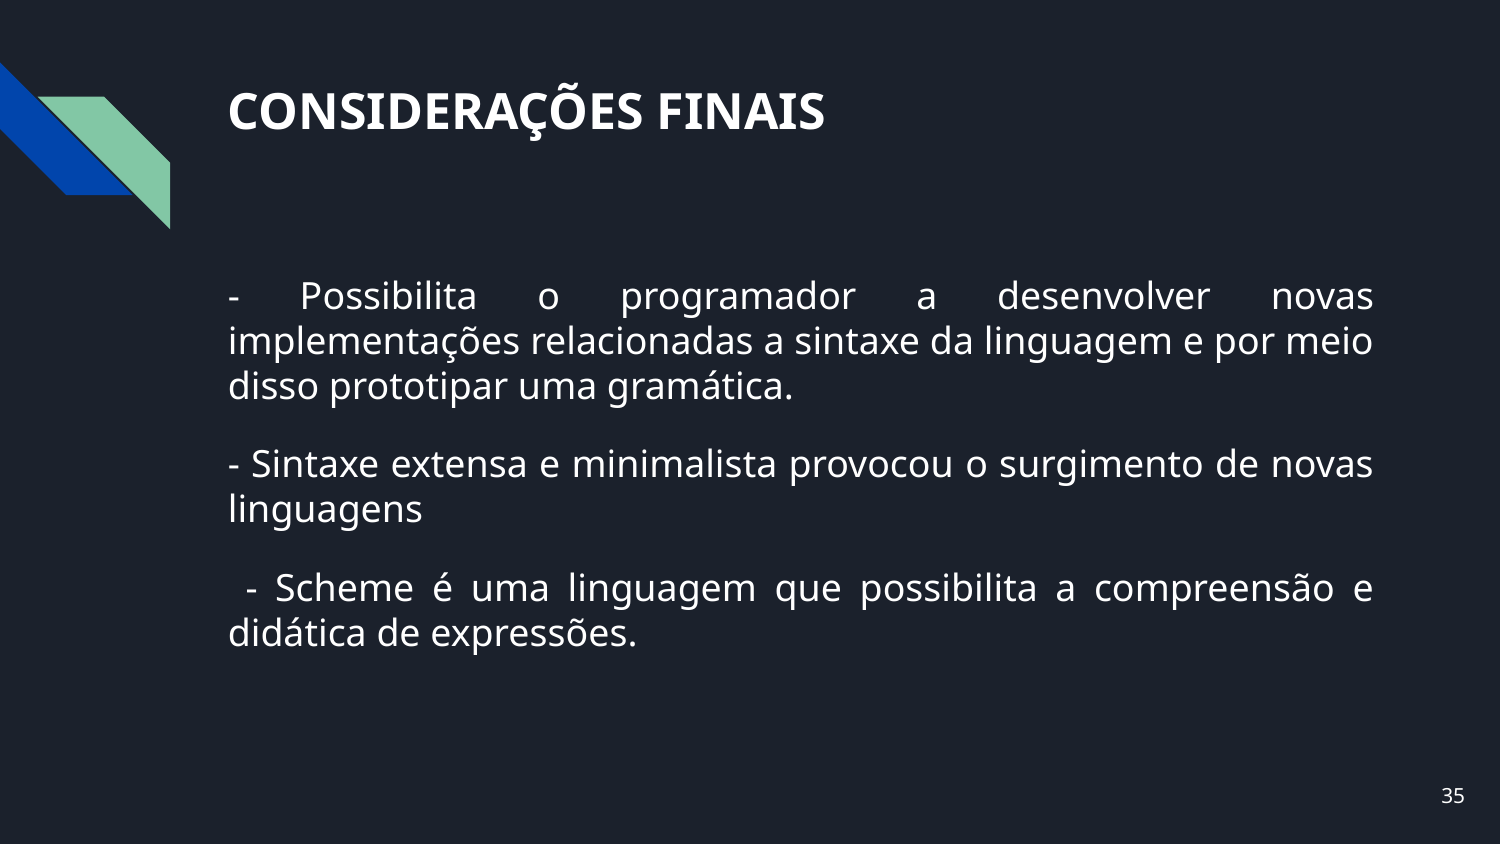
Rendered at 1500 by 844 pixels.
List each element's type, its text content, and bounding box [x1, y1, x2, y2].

slide_number ‹#› [1389, 764, 1480, 830]
title CONSIDERAÇÕES FINAIS [212, 64, 1368, 251]
list - Possibilita o programador a desenvolver novas implementações relacionadas a sintaxe da linguagem e por meio disso prototipar uma gramática. - Sintaxe extensa e minimalista provocou o surgimento de novas linguagens - Scheme é uma linguagem que possibilita a compreensão e didática de expressões. [212, 257, 1390, 735]
